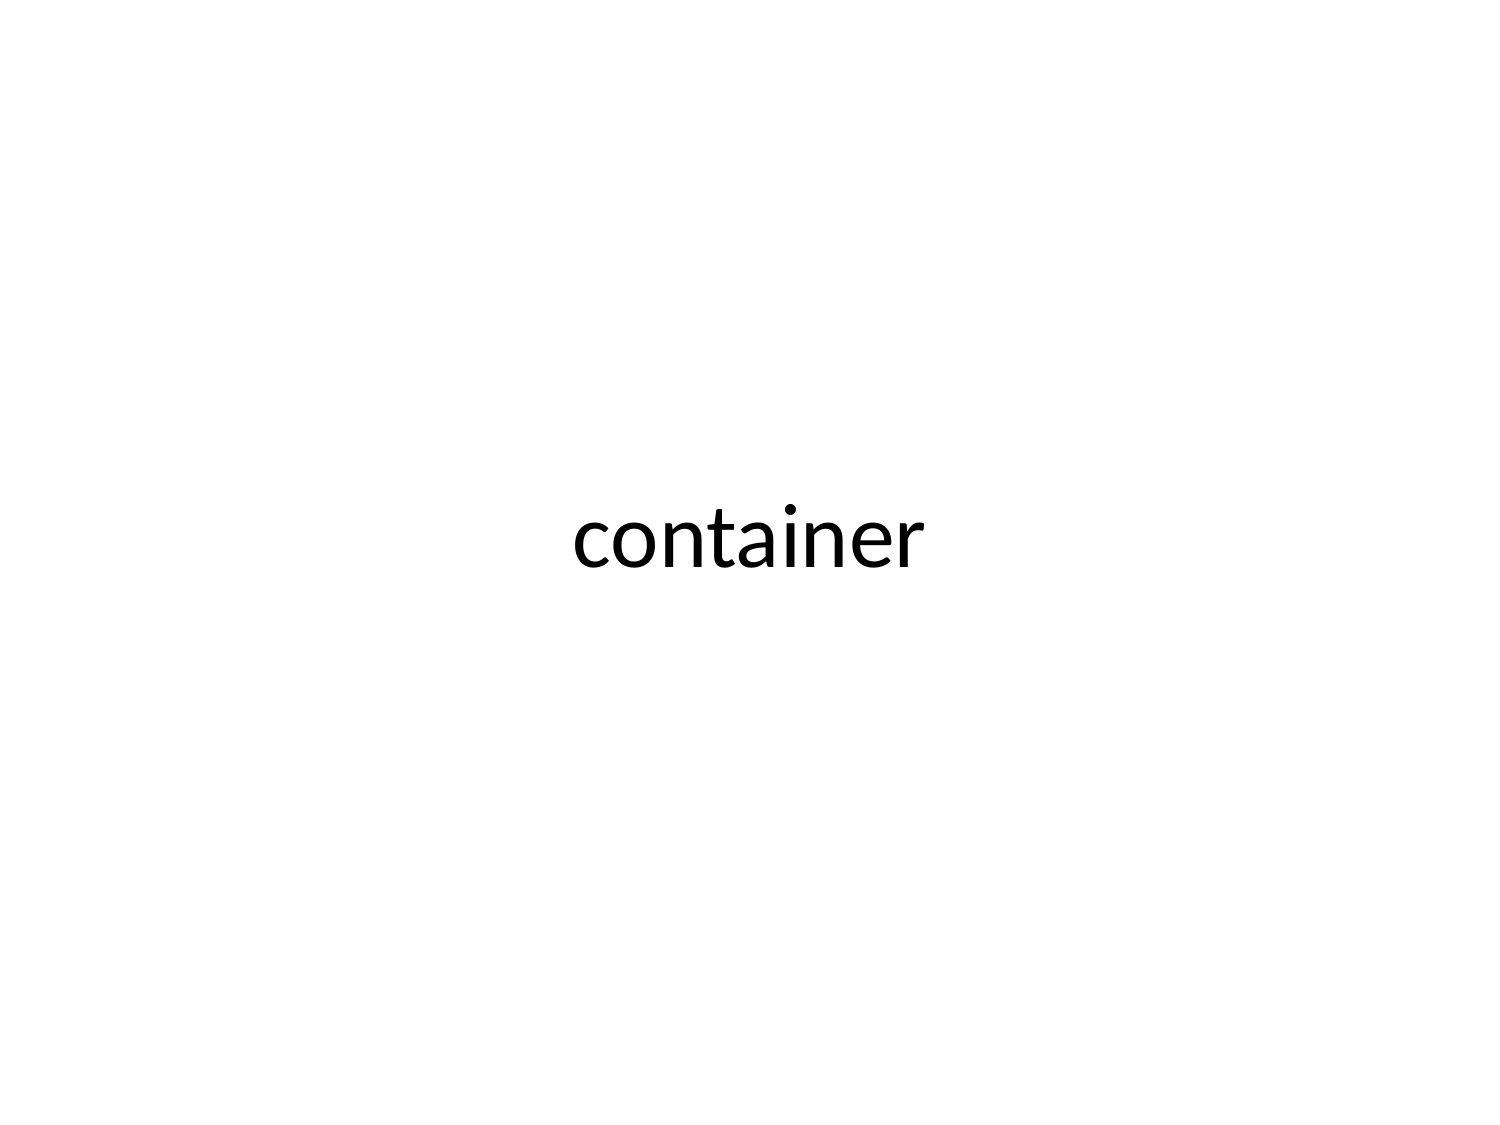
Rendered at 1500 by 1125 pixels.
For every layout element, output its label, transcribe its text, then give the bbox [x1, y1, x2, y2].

title container [75, 437, 1425, 625]
